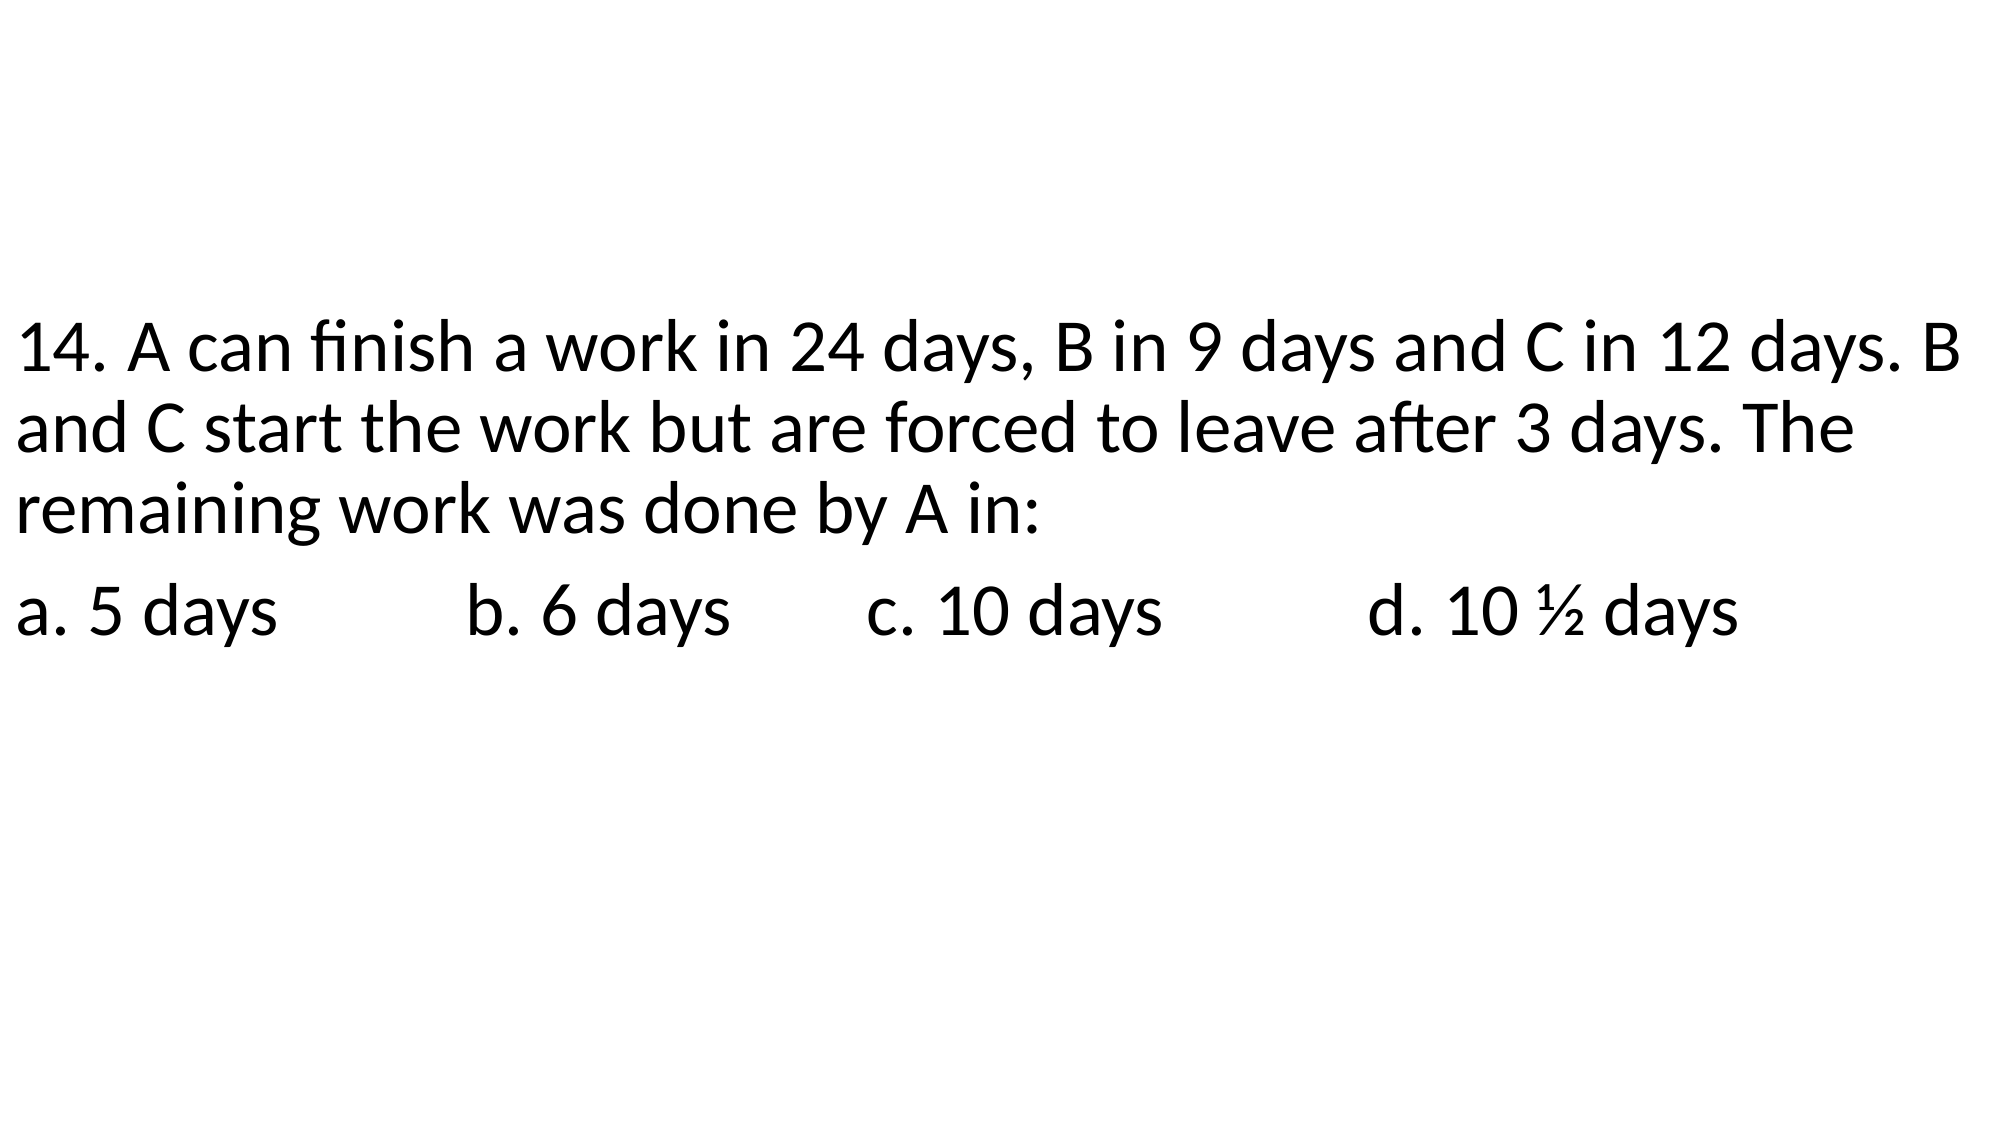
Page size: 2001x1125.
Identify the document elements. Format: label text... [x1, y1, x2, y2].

list 14. A can finish a work in 24 days, B in 9 days and C in 12 days. B and C start the work but are forced to leave after 3 days. The remaining work was done by A in: a. 5 days b. 6 days c. 10 days d. 10 ½ days [0, 299, 2000, 1014]
